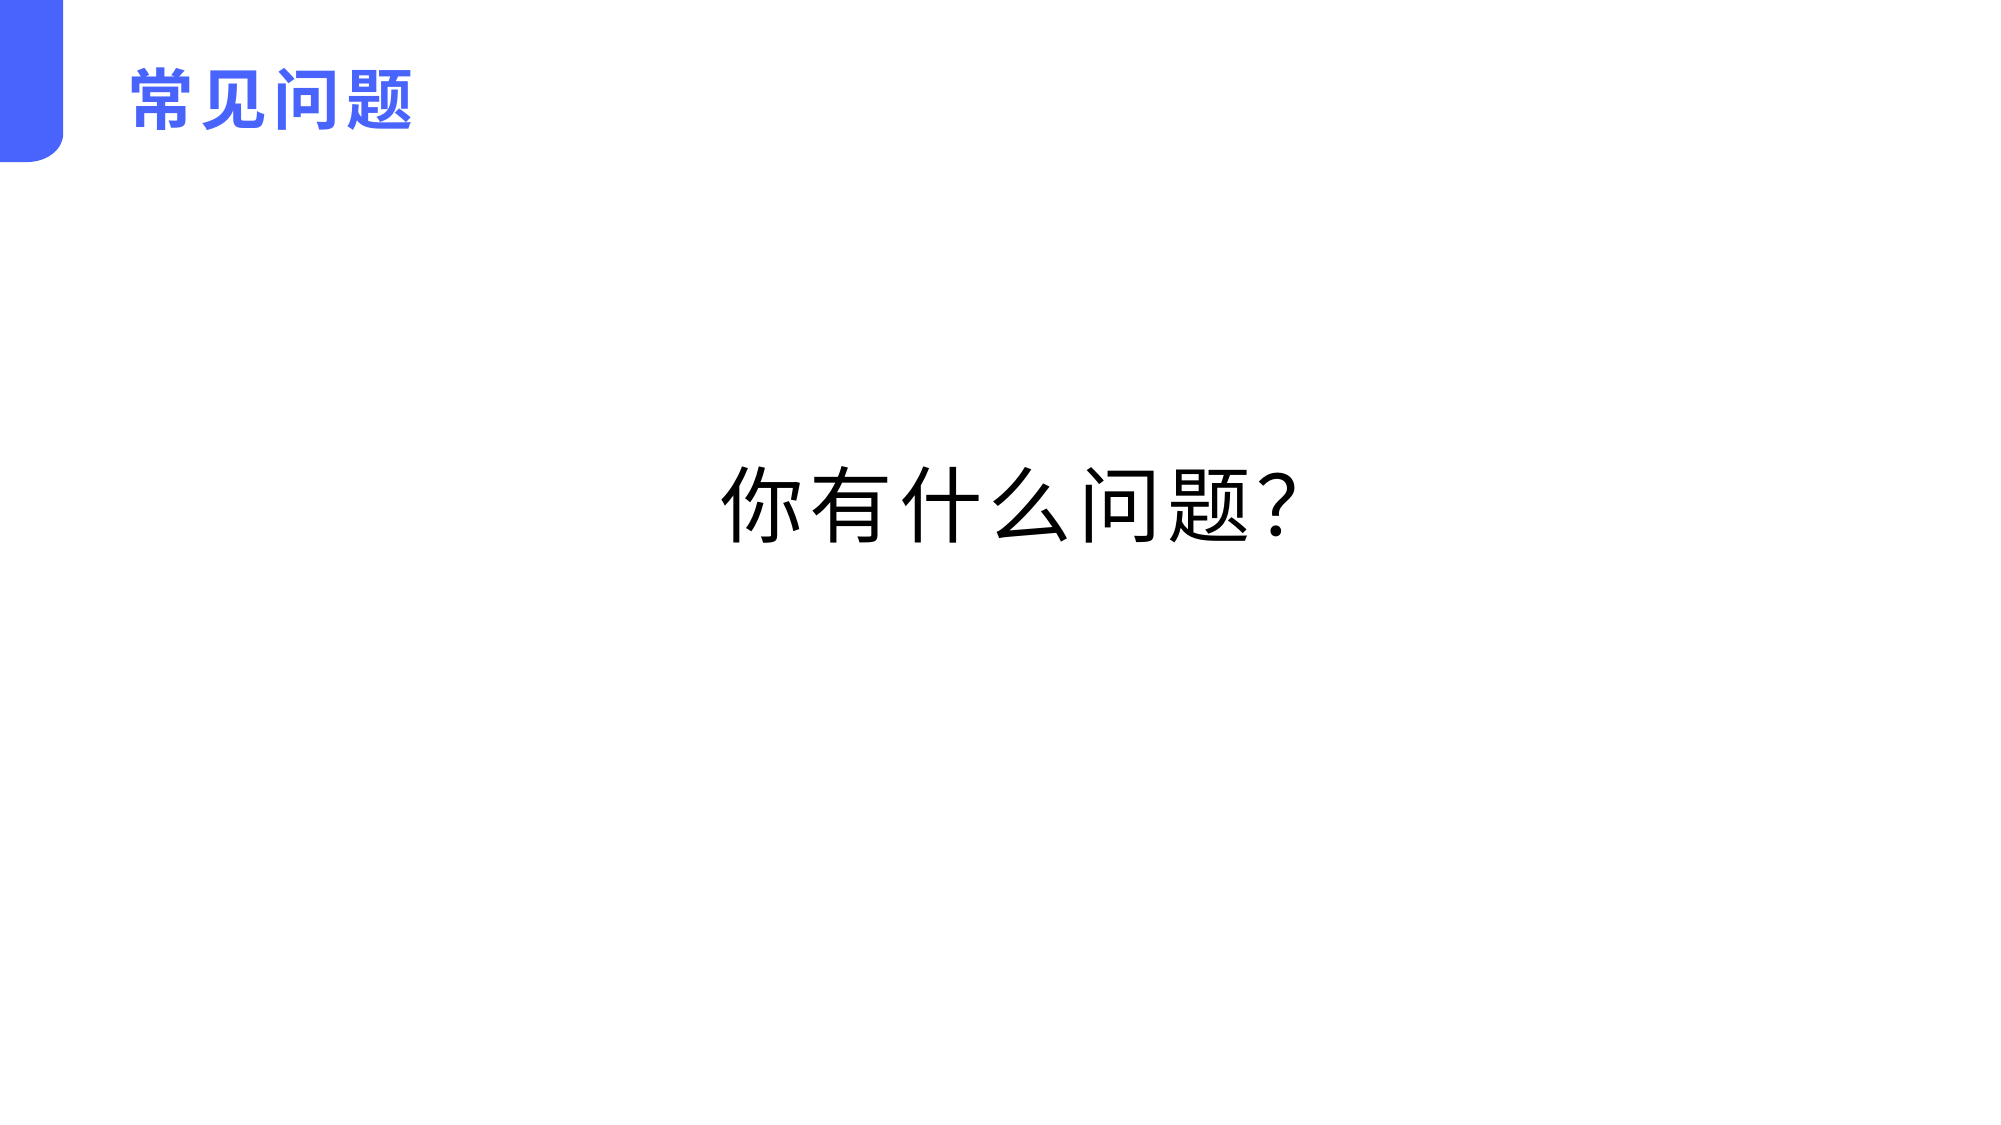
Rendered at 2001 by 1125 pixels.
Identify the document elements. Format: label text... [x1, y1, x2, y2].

text_box 你有什么问题？ [705, 431, 1366, 561]
title 常见问题 [112, 33, 1913, 145]
